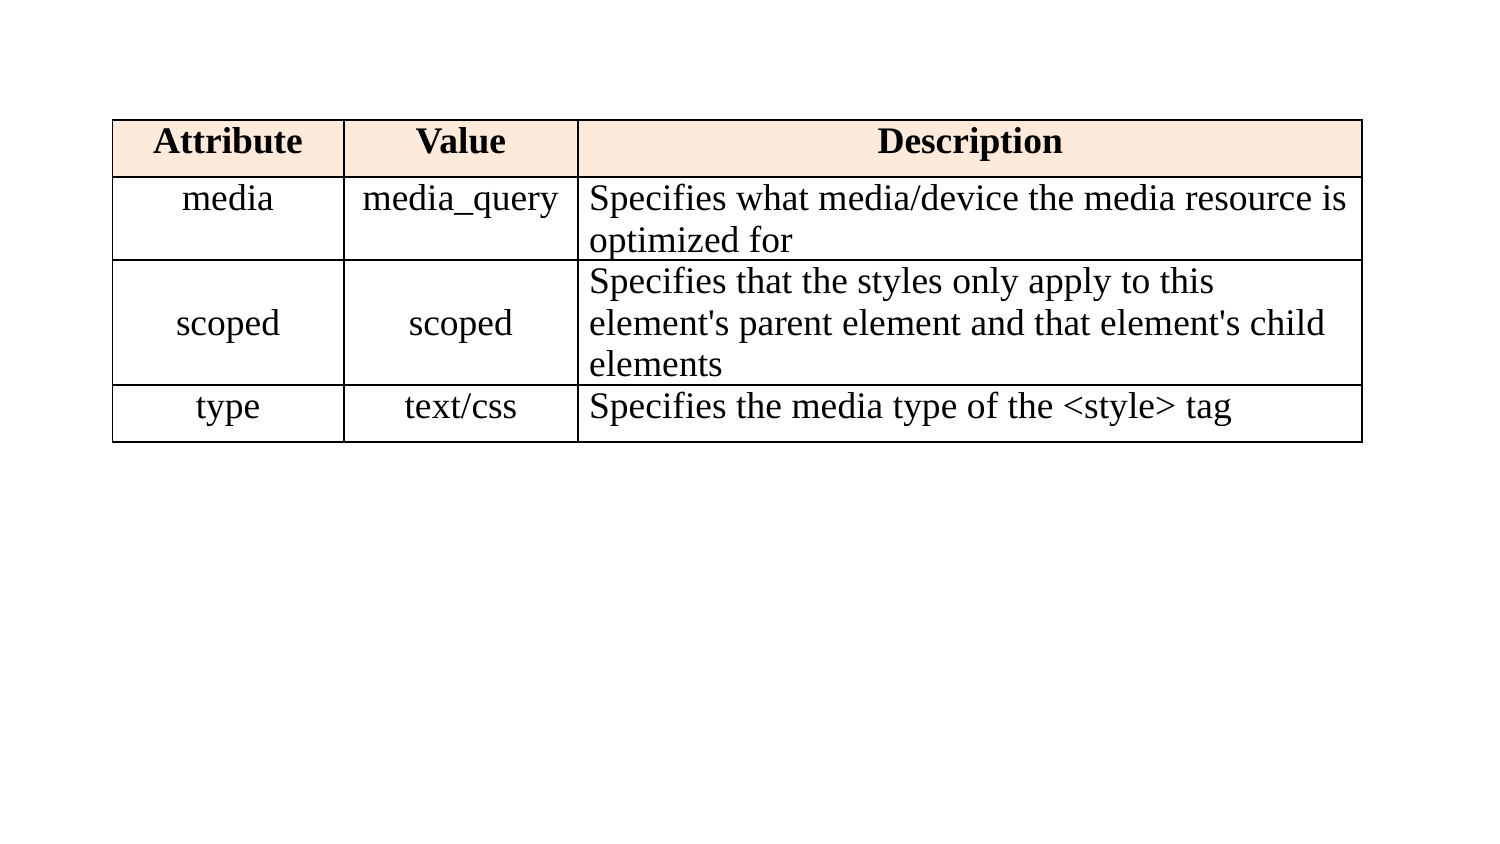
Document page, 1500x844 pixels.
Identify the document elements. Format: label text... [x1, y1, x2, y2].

table_cell type [113, 386, 343, 441]
table_header Description [579, 121, 1361, 176]
table_header Value [345, 121, 577, 176]
table_cell Specifies that the styles only apply to this element's parent element and that element's child elements [579, 261, 1361, 384]
table_cell scoped [113, 261, 343, 384]
table_cell media_query [345, 178, 577, 259]
table_cell media [113, 178, 343, 259]
table_cell scoped [345, 261, 577, 384]
text_box [340, 391, 1500, 467]
table_cell Specifies what media/device the media resource is optimized for [579, 178, 1361, 259]
table_cell Specifies the media type of the <style> tag [579, 386, 1361, 391]
table_cell text/css [345, 386, 577, 391]
table_header Attribute [113, 121, 343, 176]
